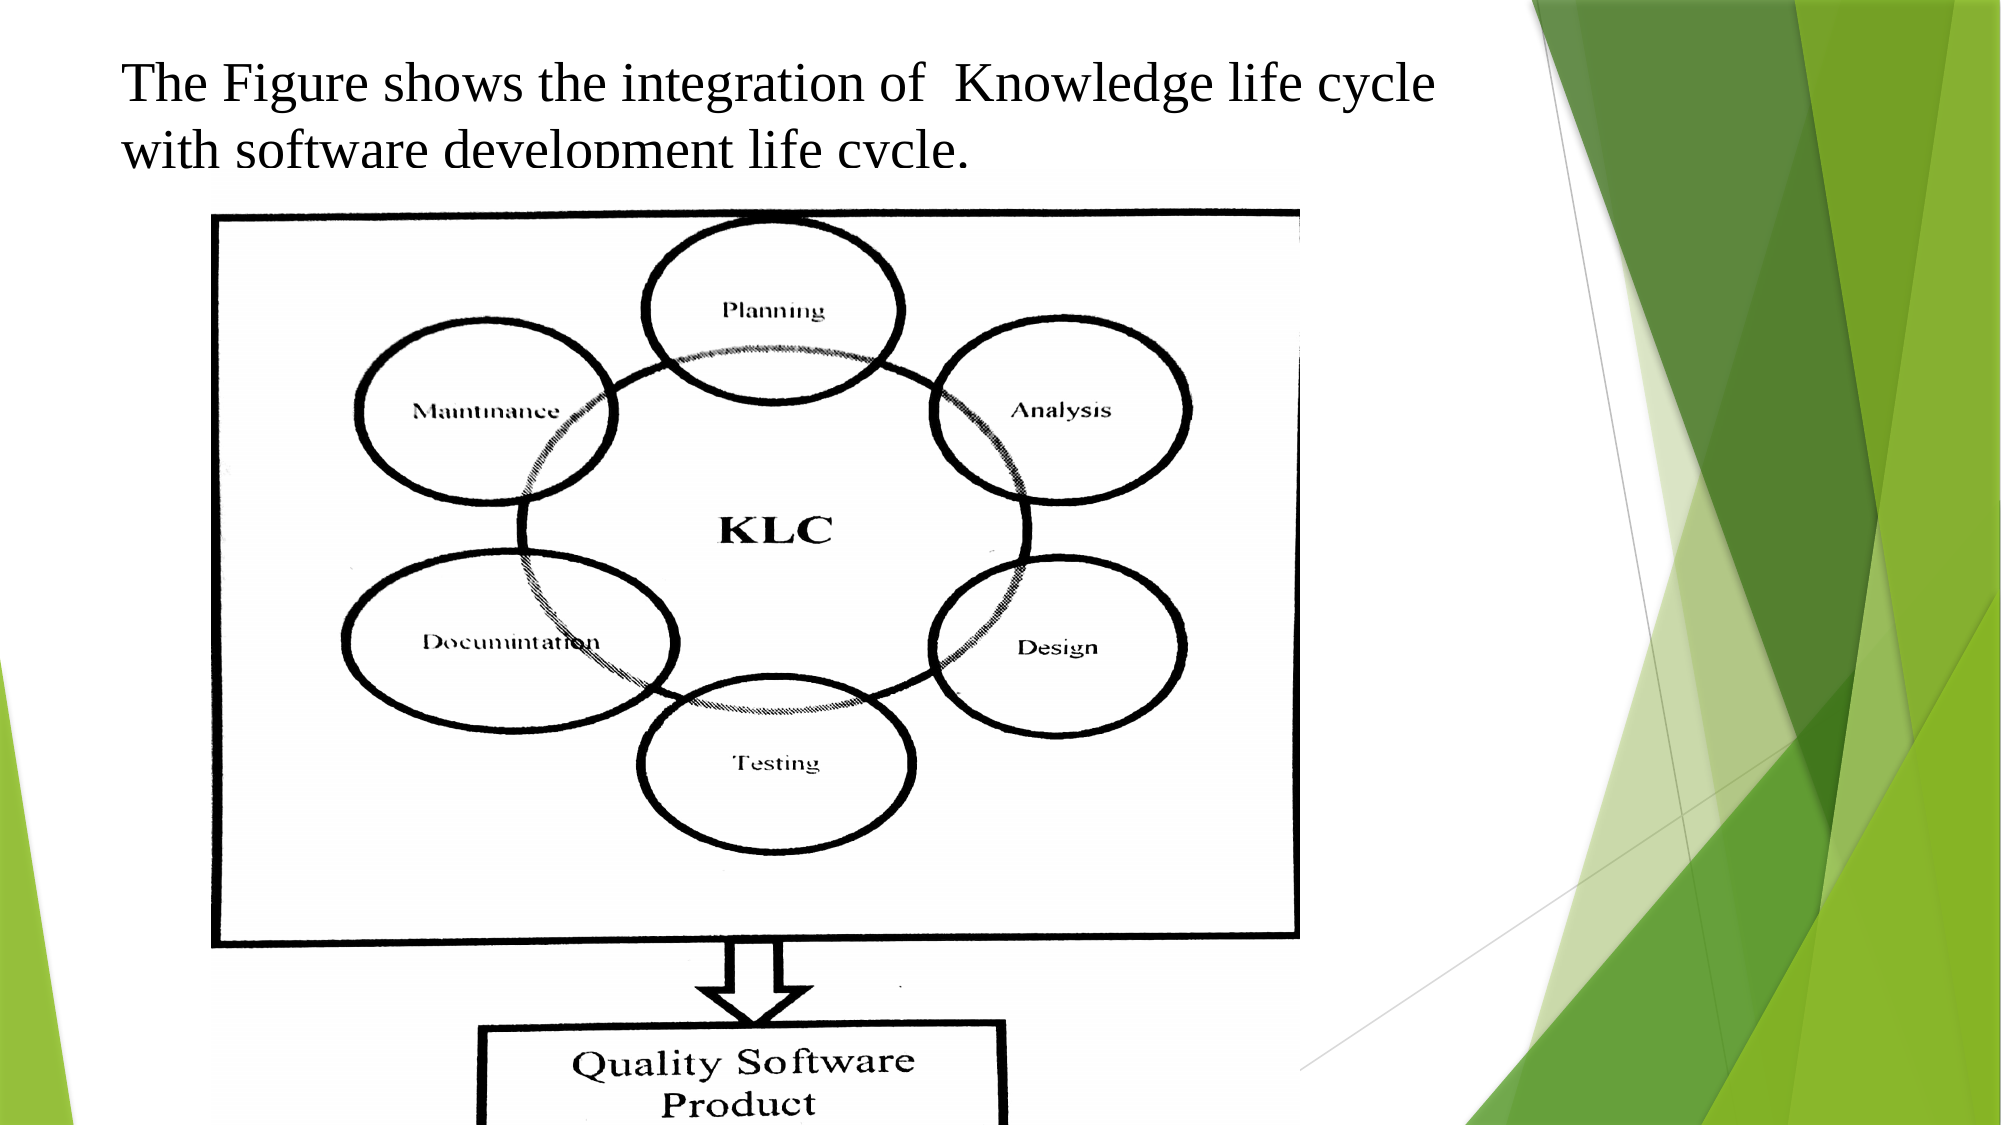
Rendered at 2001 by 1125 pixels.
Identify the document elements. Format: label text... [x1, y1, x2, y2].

title The Figure shows the integration of Knowledge life cycle with software development life cycle. [106, 37, 1517, 255]
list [210, 168, 1301, 1125]
